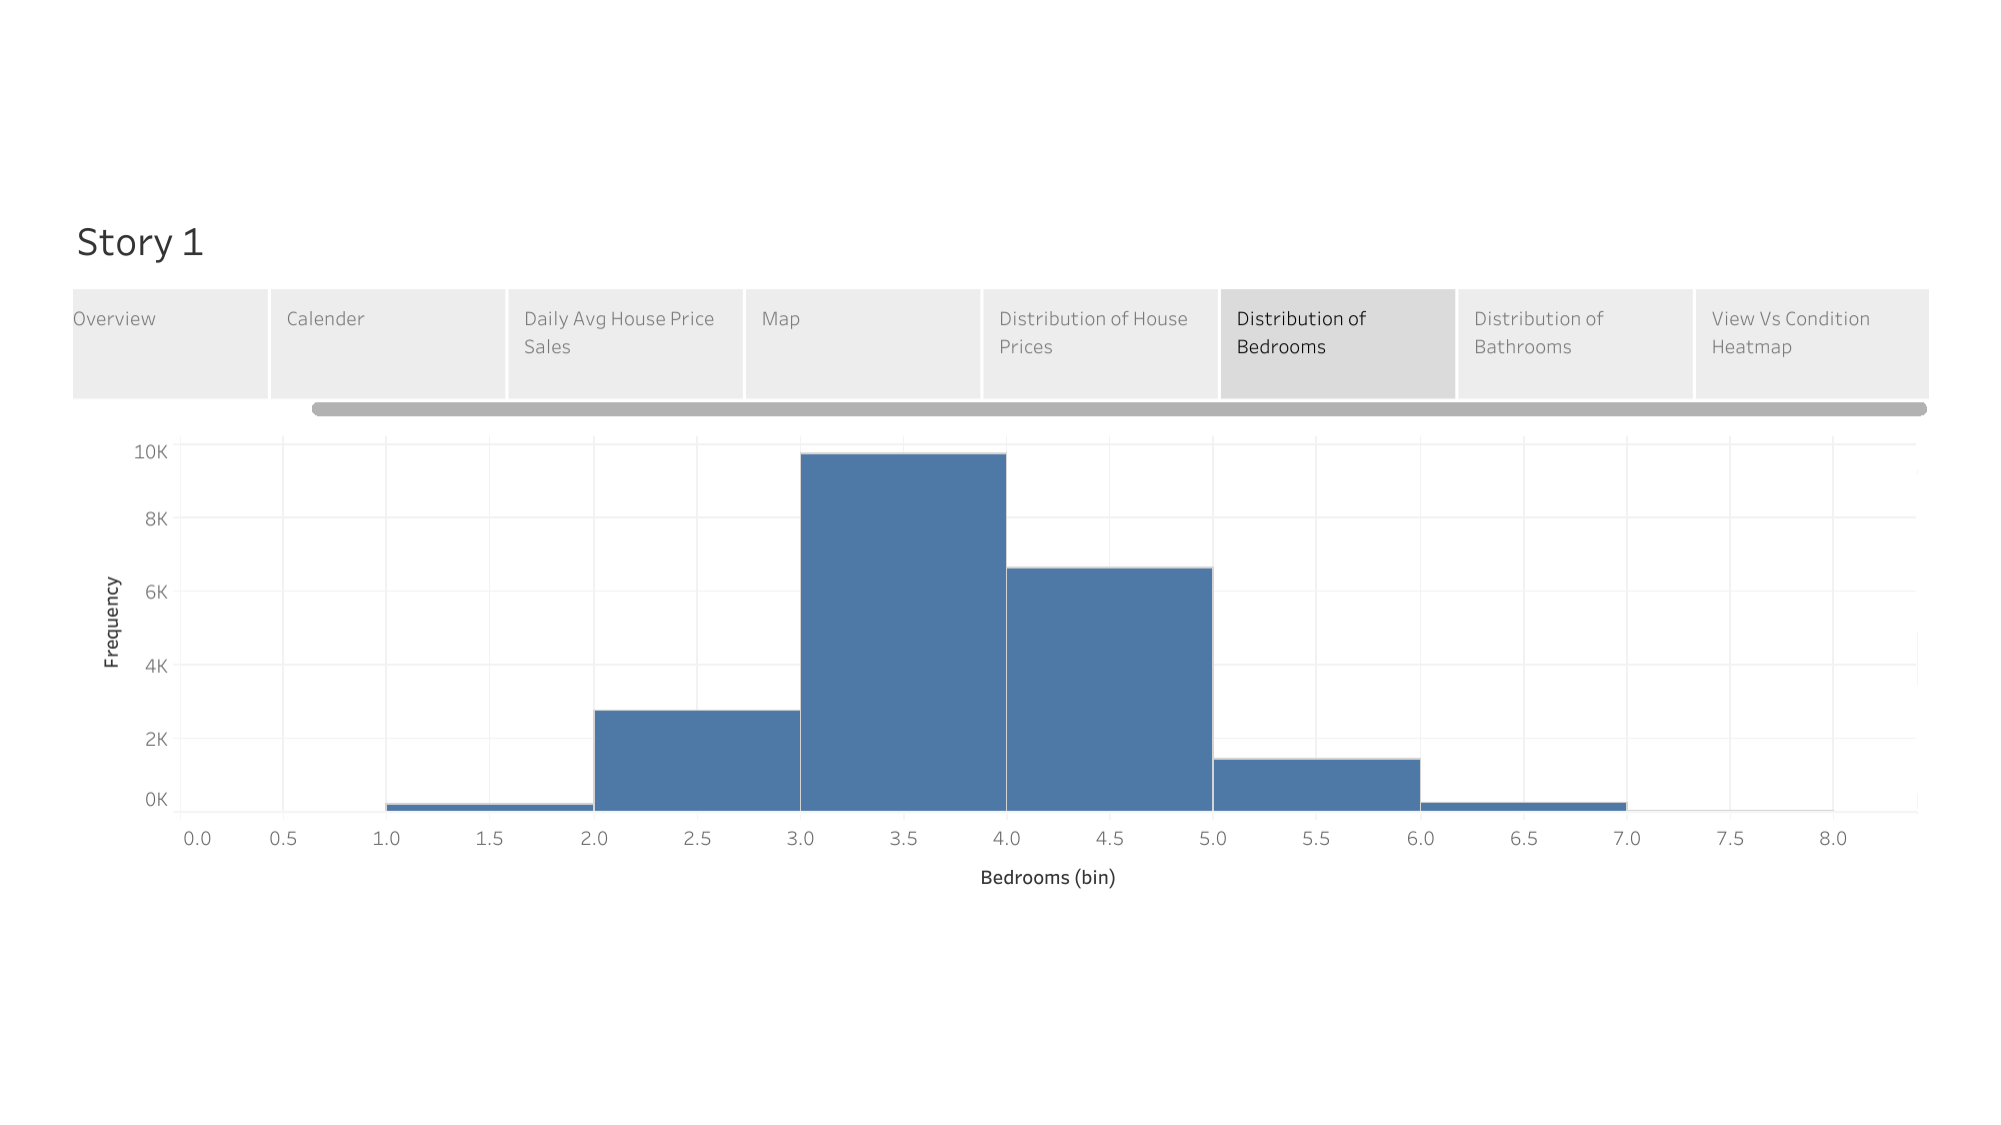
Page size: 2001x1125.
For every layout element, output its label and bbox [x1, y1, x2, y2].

picture [59, 200, 1940, 925]
